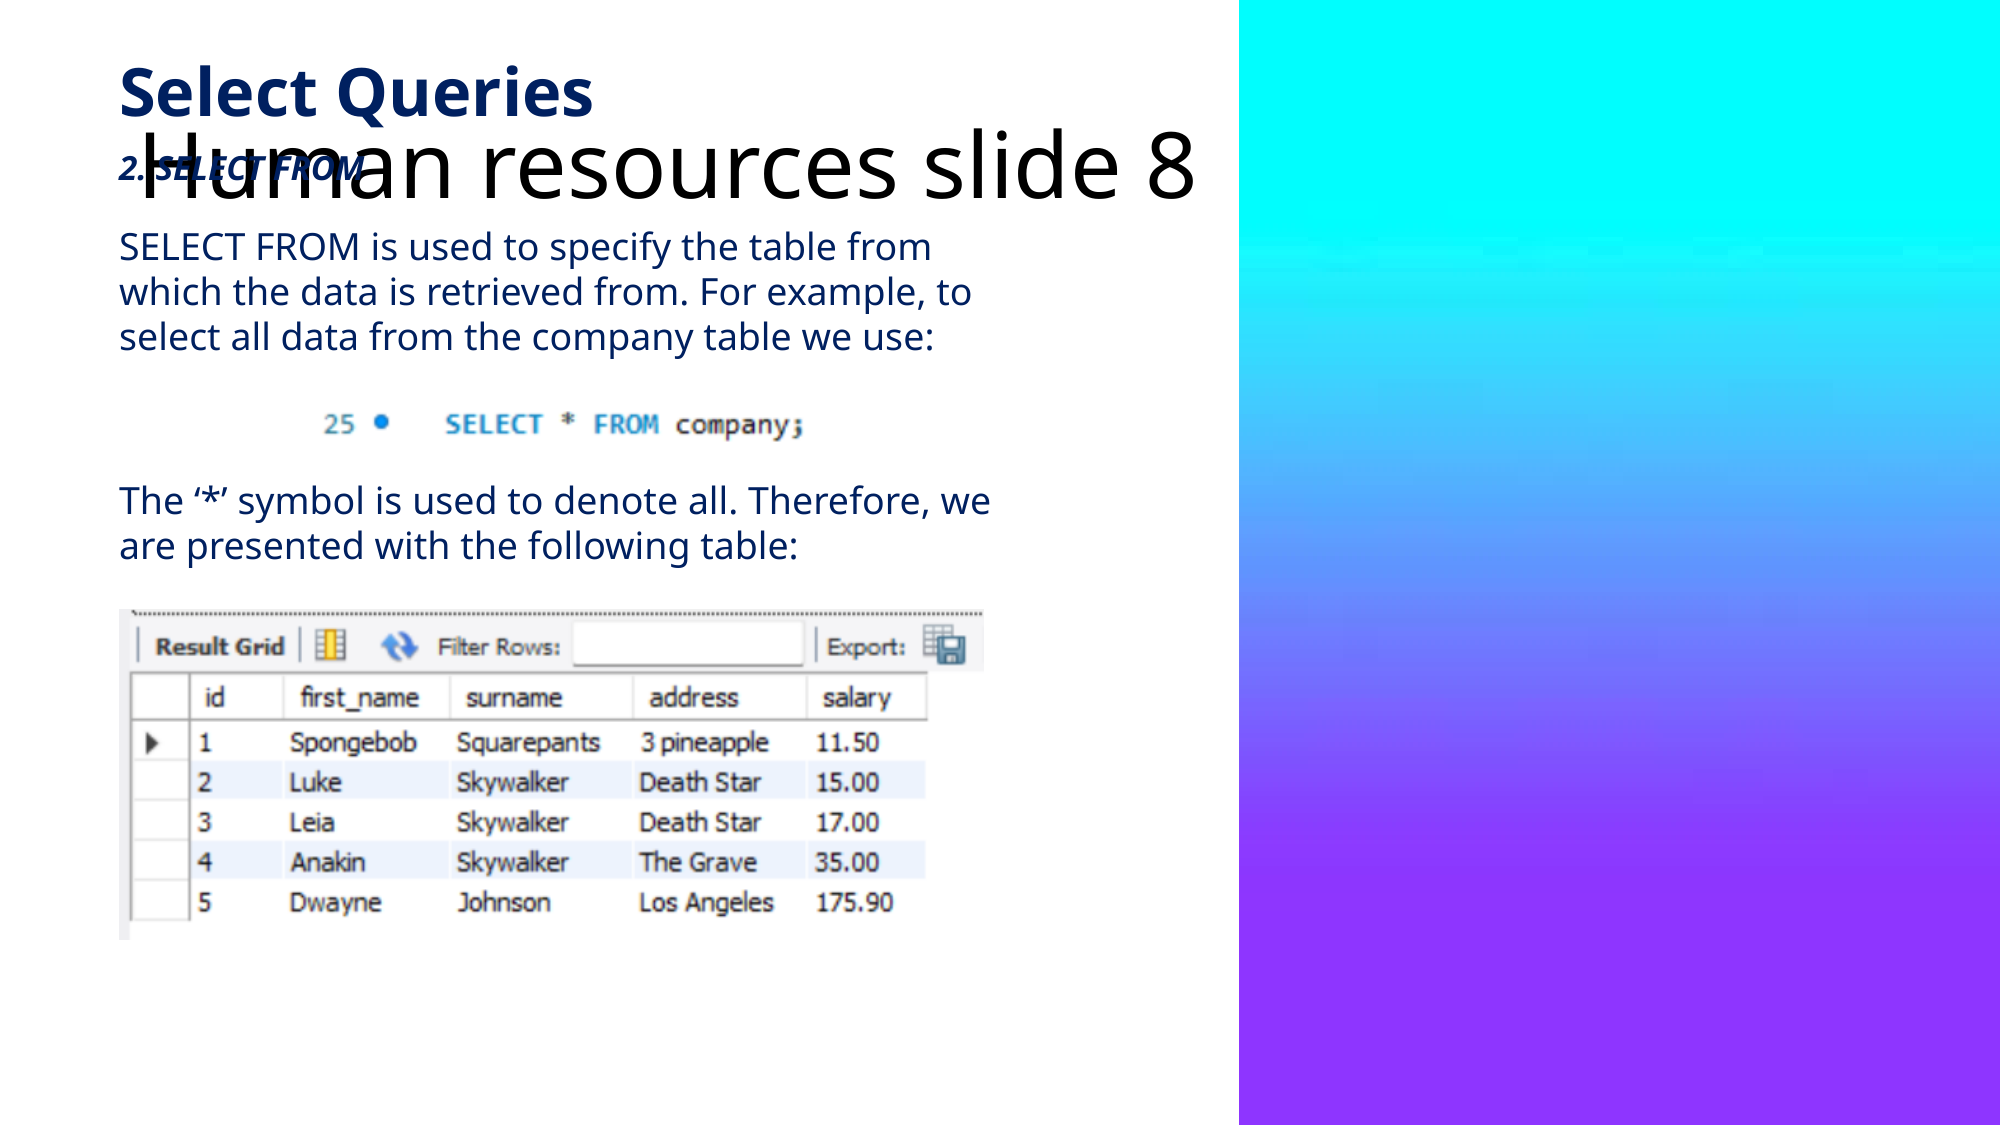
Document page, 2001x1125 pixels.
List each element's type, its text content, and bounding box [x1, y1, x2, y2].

picture [315, 391, 897, 456]
text_box The ‘*’ symbol is used to denote all. Therefore, we are presented with the following table: [119, 476, 1000, 567]
text_box SELECT FROM is used to specify the table from which the data is retrieved from. For example, to select all data from the company table we use: [119, 222, 1000, 358]
text_box Select Queries [119, 46, 1000, 113]
title Human resources slide 8 [137, 59, 1237, 278]
text_box 2. SELECT FROM [119, 147, 593, 188]
picture [1237, 0, 2000, 1125]
picture [119, 609, 984, 940]
